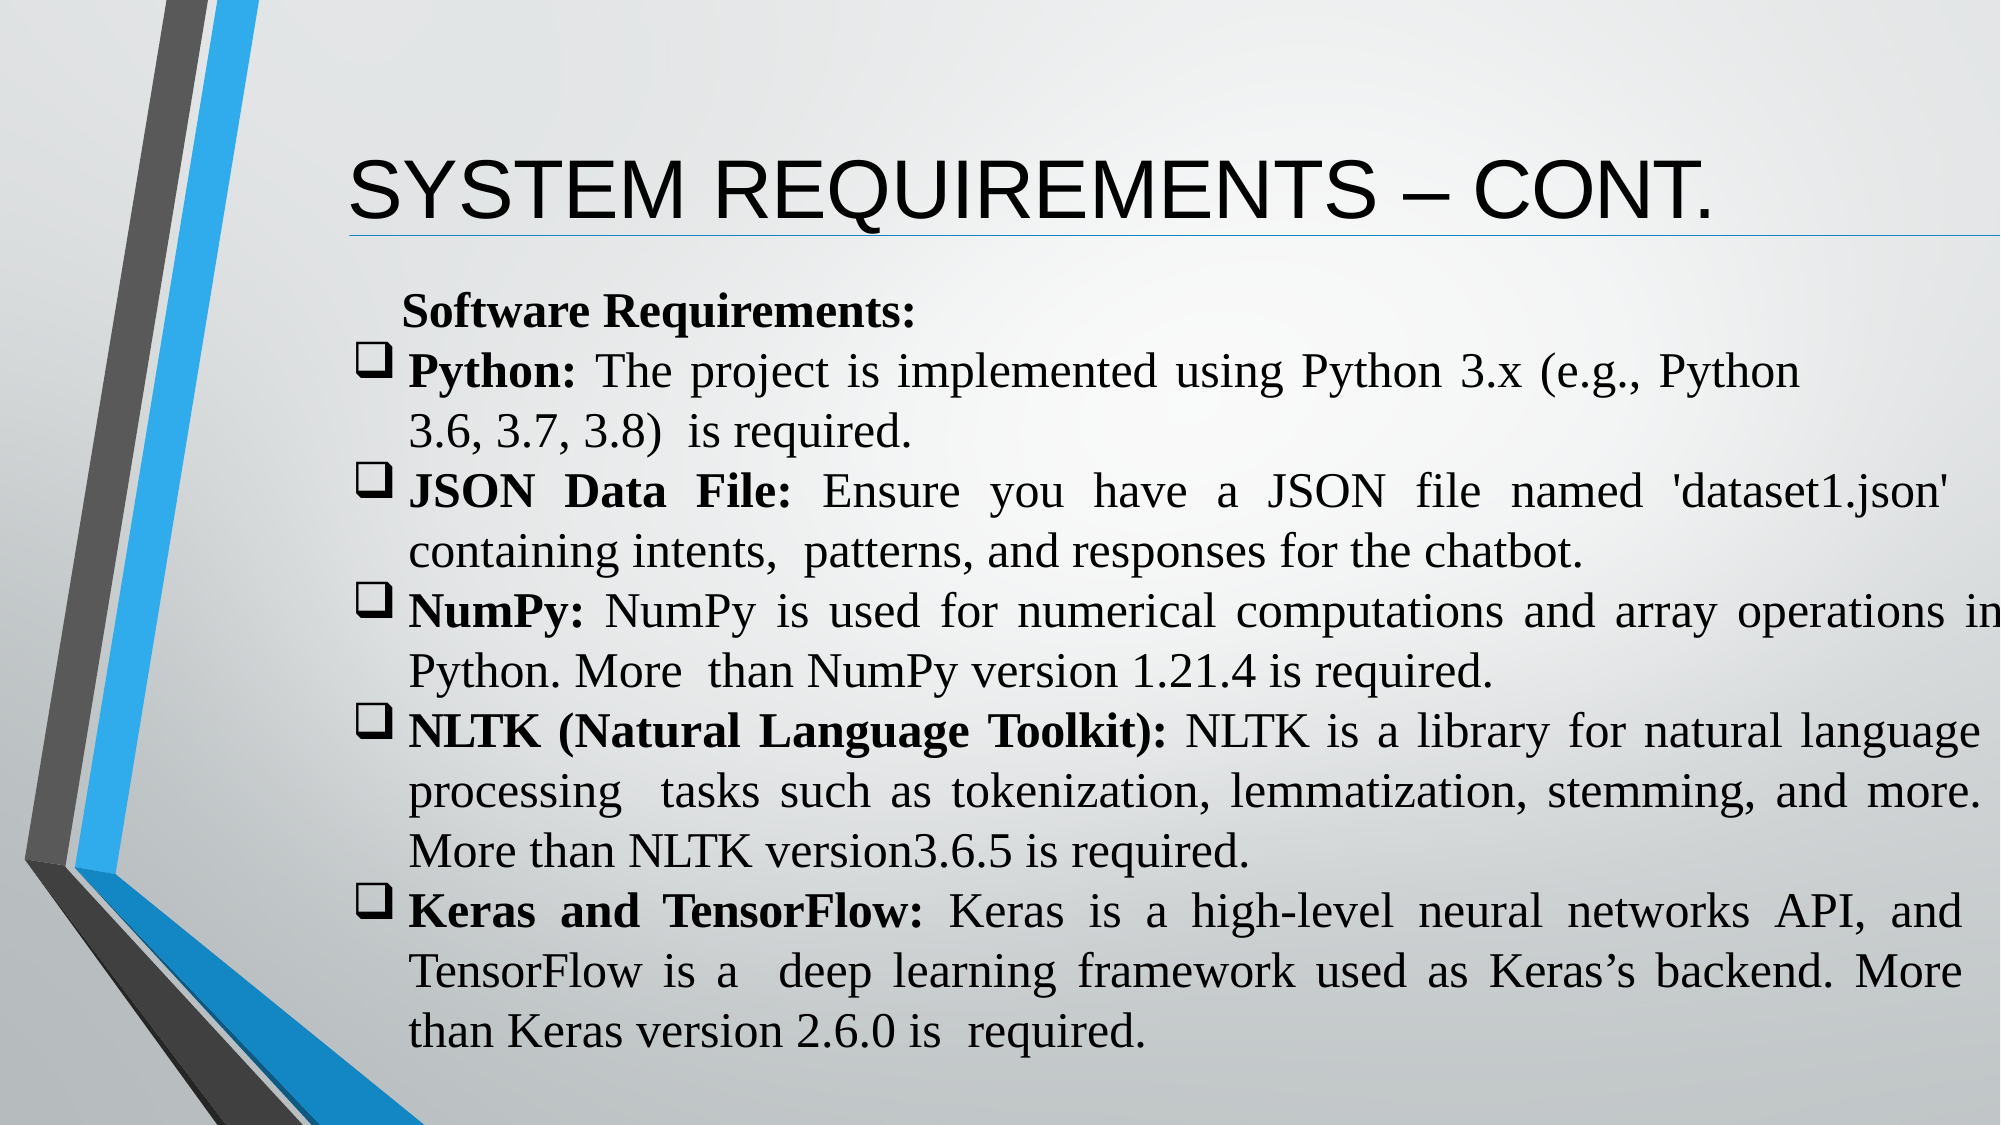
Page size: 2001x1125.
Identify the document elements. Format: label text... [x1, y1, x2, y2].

text_box Software Requirements: Python: The project is implemented using Python 3.x (e.g., Python 3.6, 3.7, 3.8) is required. JSON Data File: Ensure you have a JSON file named 'dataset1.json' containing intents, patterns, and responses for the chatbot. NumPy: NumPy is used for numerical computations and array operations in Python. More than NumPy version 1.21.4 is required. NLTK (Natural Language Toolkit): NLTK is a library for natural language processing tasks such as tokenization, lemmatization, stemming, and more. More than NLTK version3.6.5 is required. Keras and TensorFlow: Keras is a high-level neural networks API, and TensorFlow is a deep learning framework used as Keras’s backend. More than Keras version 2.6.0 is required. [349, 275, 2000, 1058]
title SYSTEM REQUIREMENTS – CONT. [300, 89, 1763, 280]
